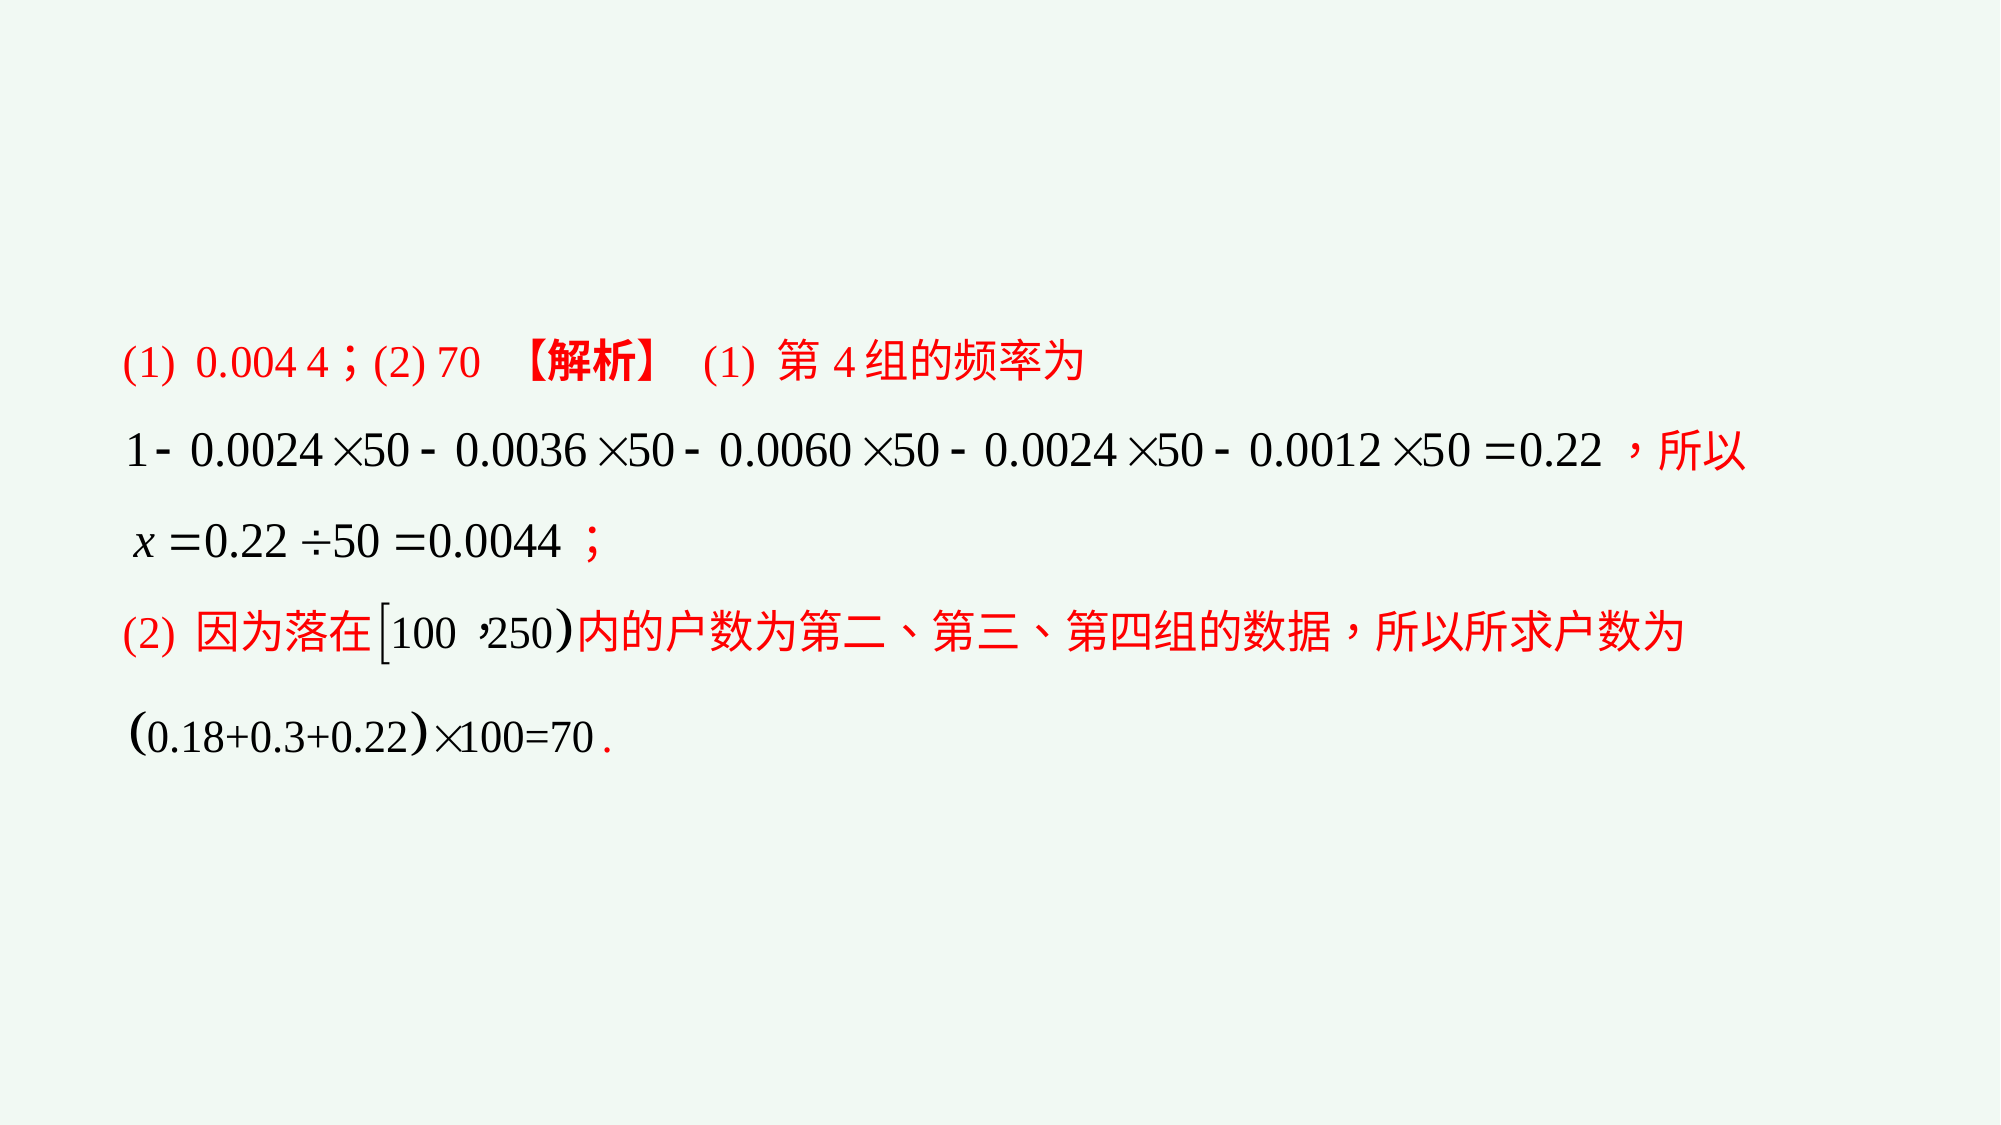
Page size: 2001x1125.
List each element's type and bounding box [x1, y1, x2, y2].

text_box [122, 331, 1881, 805]
